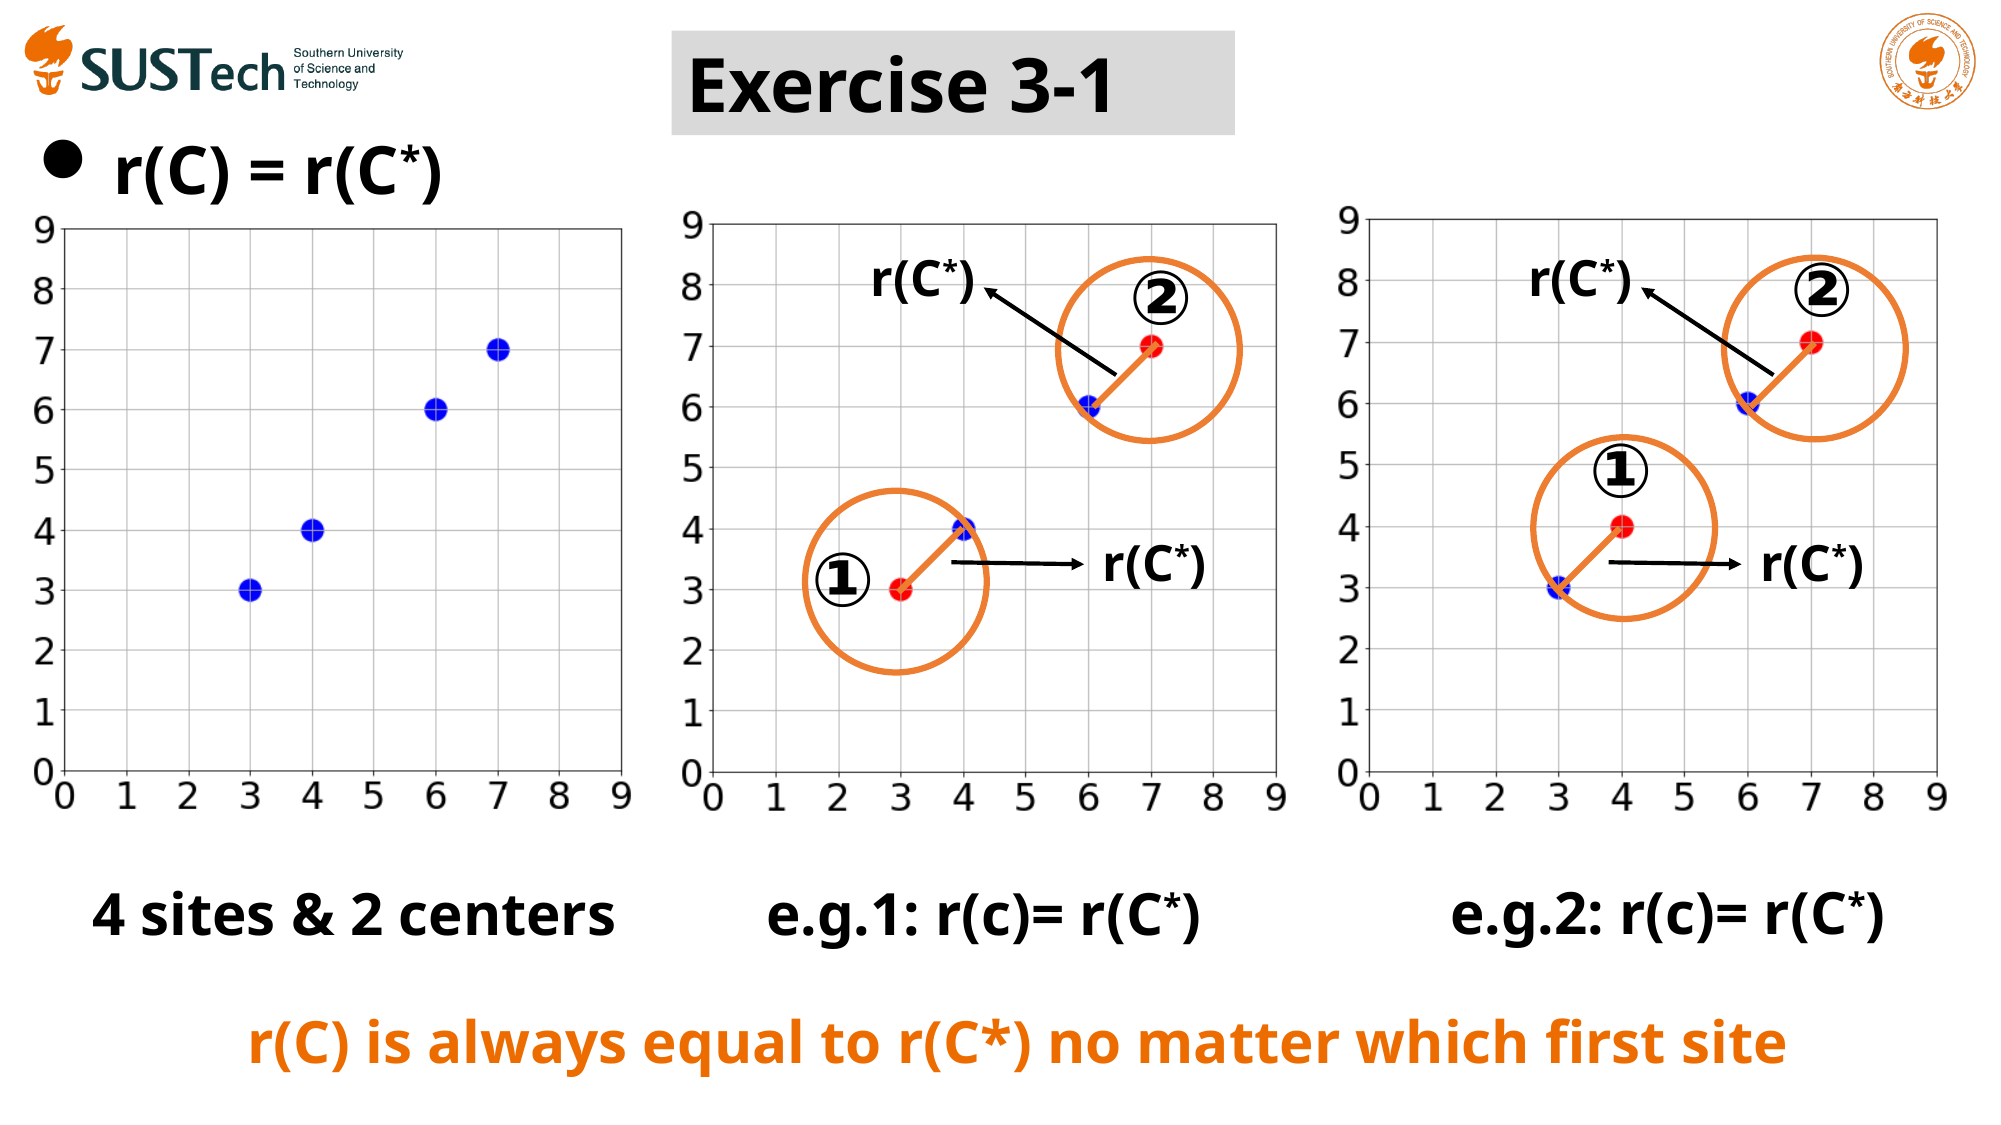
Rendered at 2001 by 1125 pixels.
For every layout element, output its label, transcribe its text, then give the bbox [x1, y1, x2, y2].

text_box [1750, 342, 1815, 408]
text_box Exercise 3-1 [671, 30, 1235, 136]
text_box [1093, 342, 1158, 408]
picture [0, 0, 641, 824]
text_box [898, 527, 963, 593]
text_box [983, 287, 1117, 376]
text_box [1555, 527, 1620, 593]
text_box e.g.2: r(c)= r(C*) [1435, 868, 1901, 954]
text_box e.g.1: r(c)= r(C*) [751, 870, 1217, 955]
picture [1327, 196, 1957, 826]
text_box r(C) = r(C*) [23, 120, 1714, 216]
picture [1841, 0, 2001, 127]
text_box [1640, 287, 1774, 376]
picture [671, 201, 1296, 826]
text_box r(C) is always equal to r(C*) no matter which first site [232, 998, 1803, 1083]
text_box 4 sites & 2 centers [77, 870, 632, 955]
